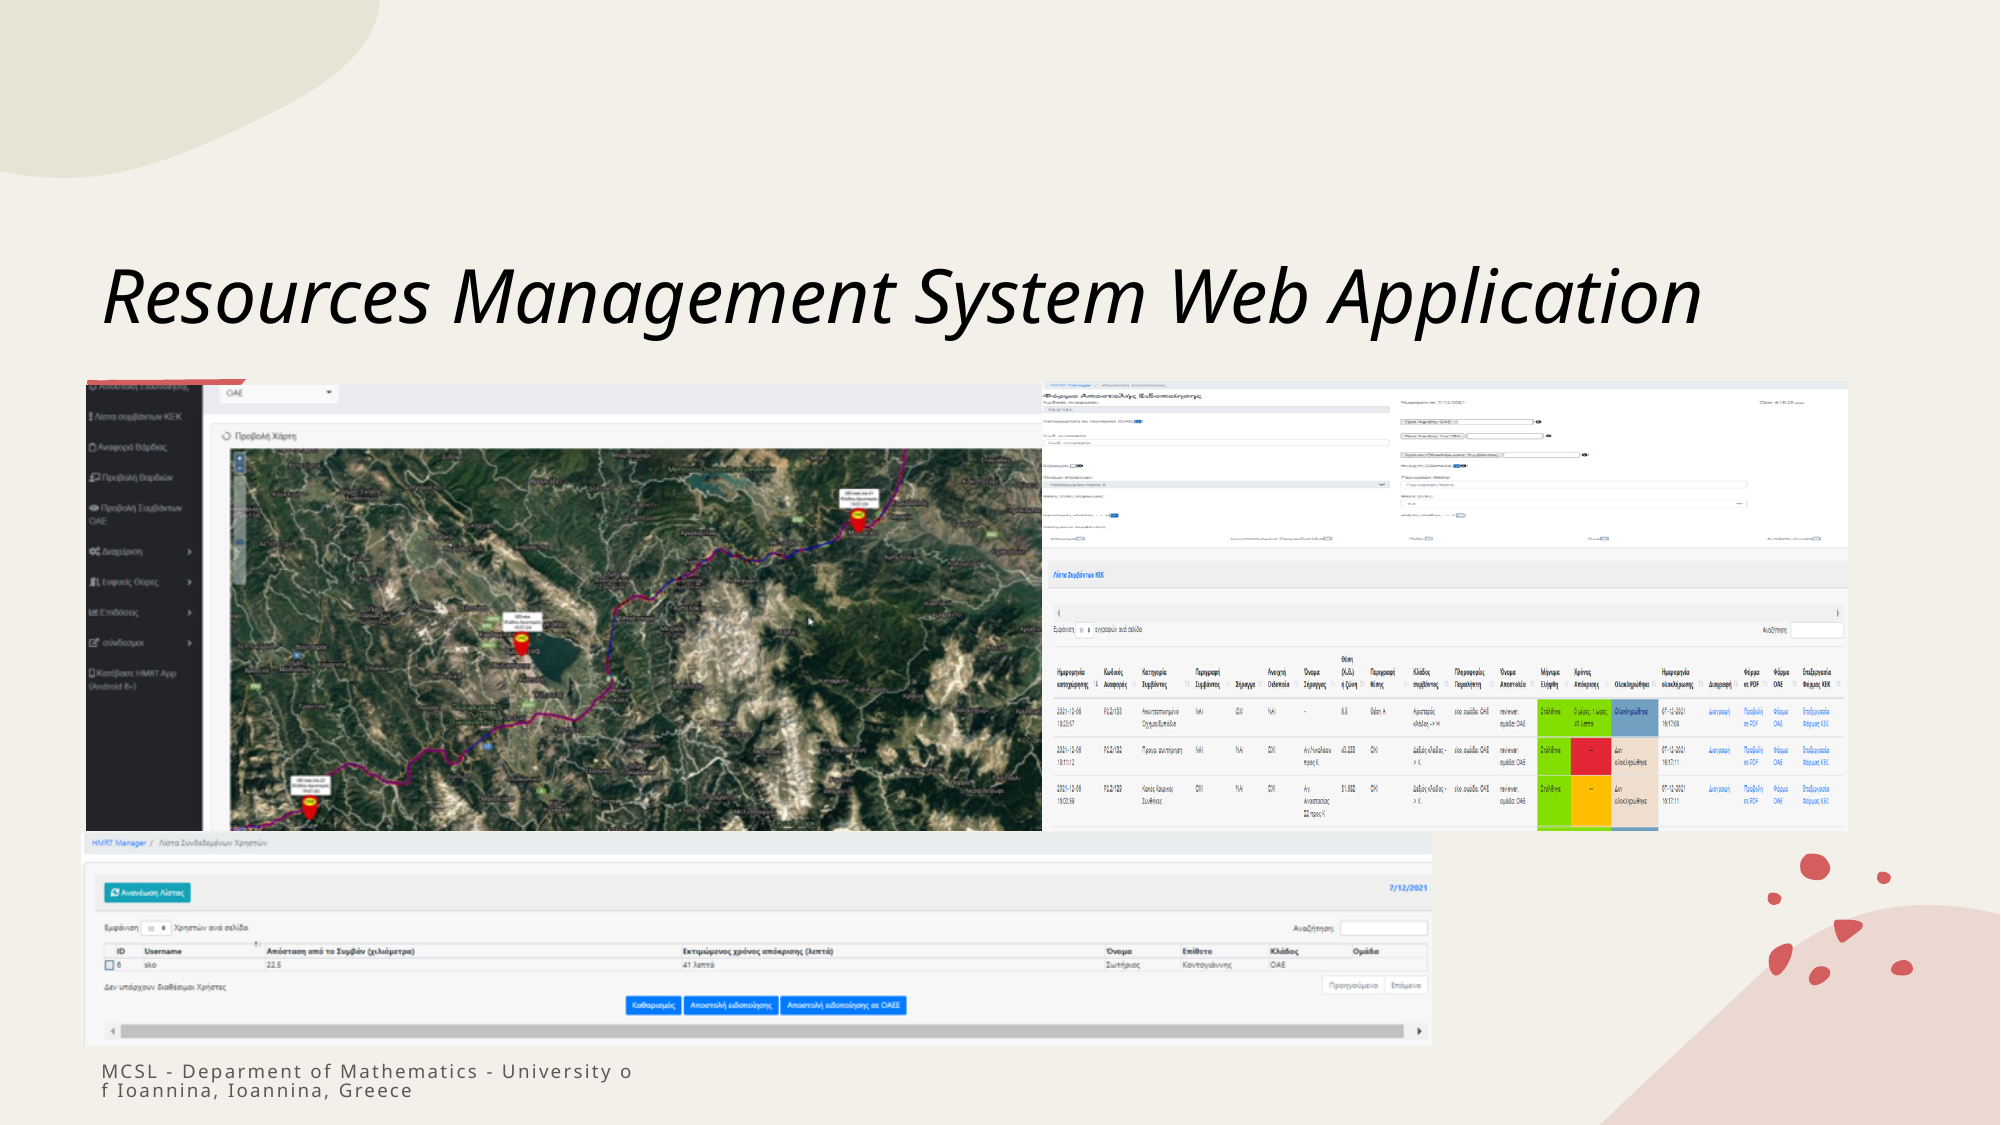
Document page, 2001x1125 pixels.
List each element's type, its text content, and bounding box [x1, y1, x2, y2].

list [86, 385, 1042, 831]
picture [81, 833, 1432, 1046]
title Resources Management System Web Application [86, 129, 1740, 347]
footer MCSL - Deparment of Mathematics - University of Ioannina, Ioannina, Greece [86, 1046, 653, 1103]
picture [1042, 381, 1848, 831]
